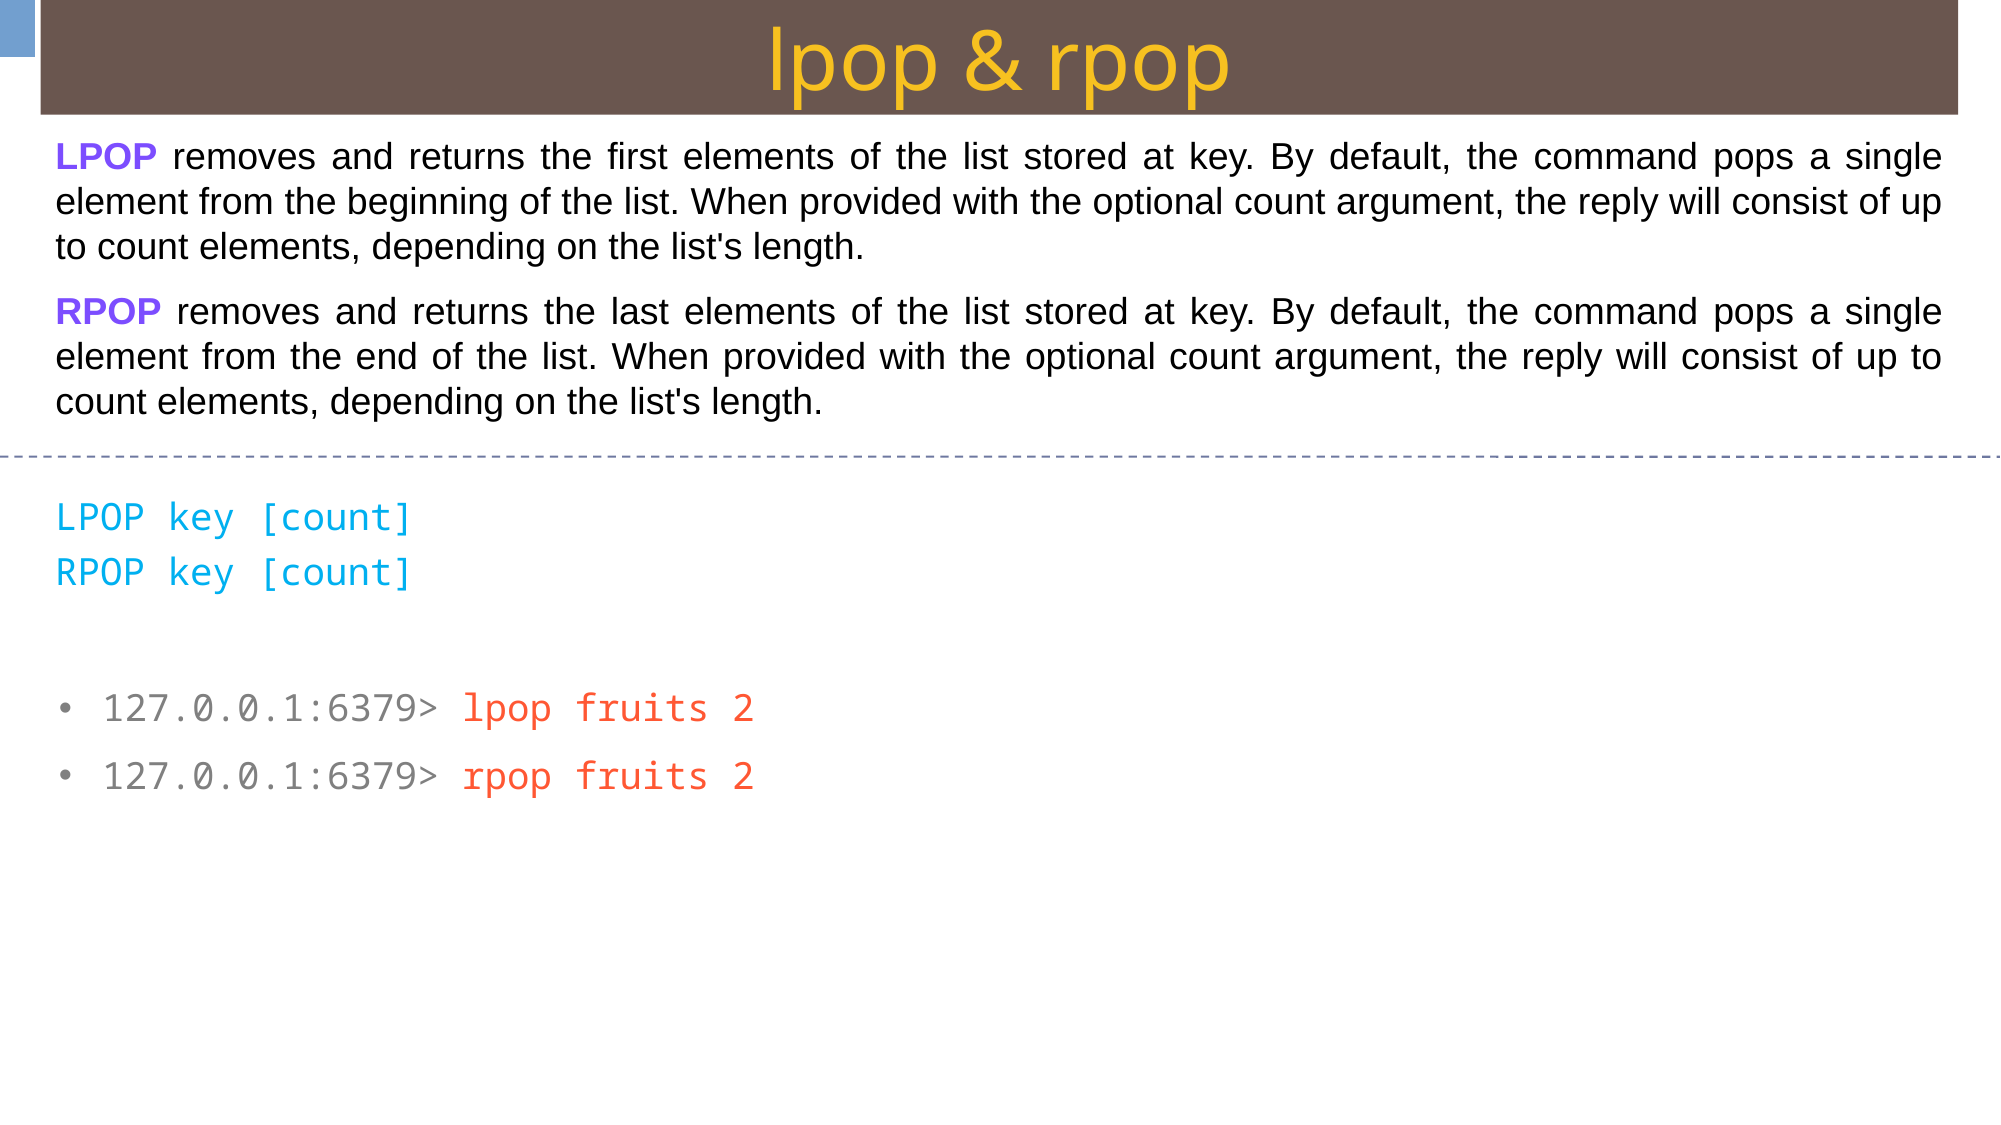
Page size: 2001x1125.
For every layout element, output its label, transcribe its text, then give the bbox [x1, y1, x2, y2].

text_box LPOP key [count] RPOP key [count] [40, 485, 1959, 601]
text_box lpop & rpop [40, 0, 1959, 115]
text_box 127.0.0.1:6379> lpop fruits 2 127.0.0.1:6379> rpop fruits 2 [40, 654, 1959, 805]
text_box LPOP removes and returns the first elements of the list stored at key. By default, the command pops a single element from the beginning of the list. When provided with the optional count argument, the reply will consist of up to count elements, depending on the list's length. RPOP removes and returns the last elements of the list stored at key. By default, the command pops a single element from the end of the list. When provided with the optional count argument, the reply will consist of up to count elements, depending on the list's length. [40, 124, 1959, 430]
